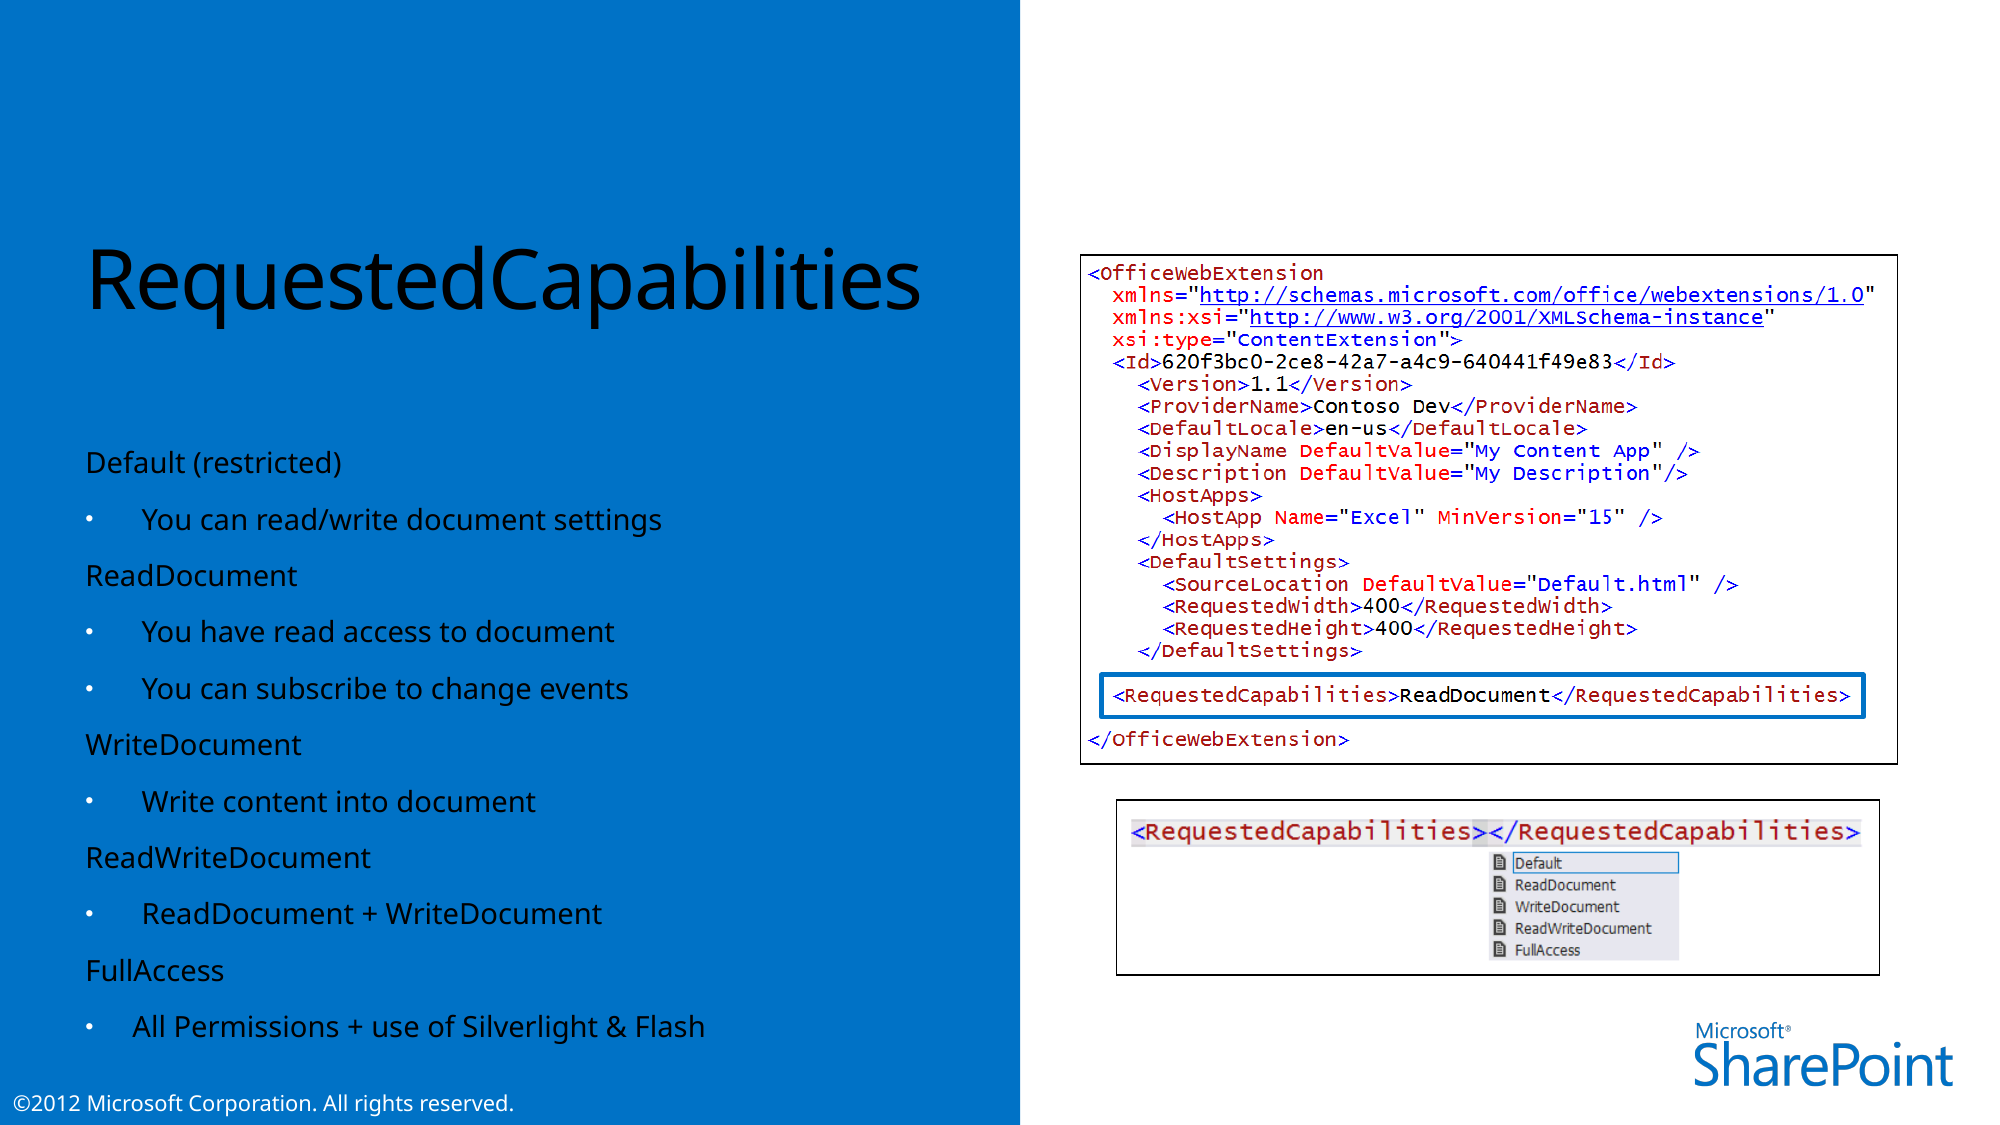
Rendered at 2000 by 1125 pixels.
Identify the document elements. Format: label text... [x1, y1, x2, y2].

picture [1116, 800, 1880, 975]
list Default (restricted) You can read/write document settings ReadDocument You have read access to document You can subscribe to change events WriteDocument Write content into document ReadWriteDocument ReadDocument + WriteDocument FullAccess All Permissions + use of Silverlight & Flash [85, 448, 979, 549]
list RequestedCapabilities [85, 237, 977, 431]
picture [1690, 1007, 1953, 1098]
picture [1080, 255, 1897, 764]
